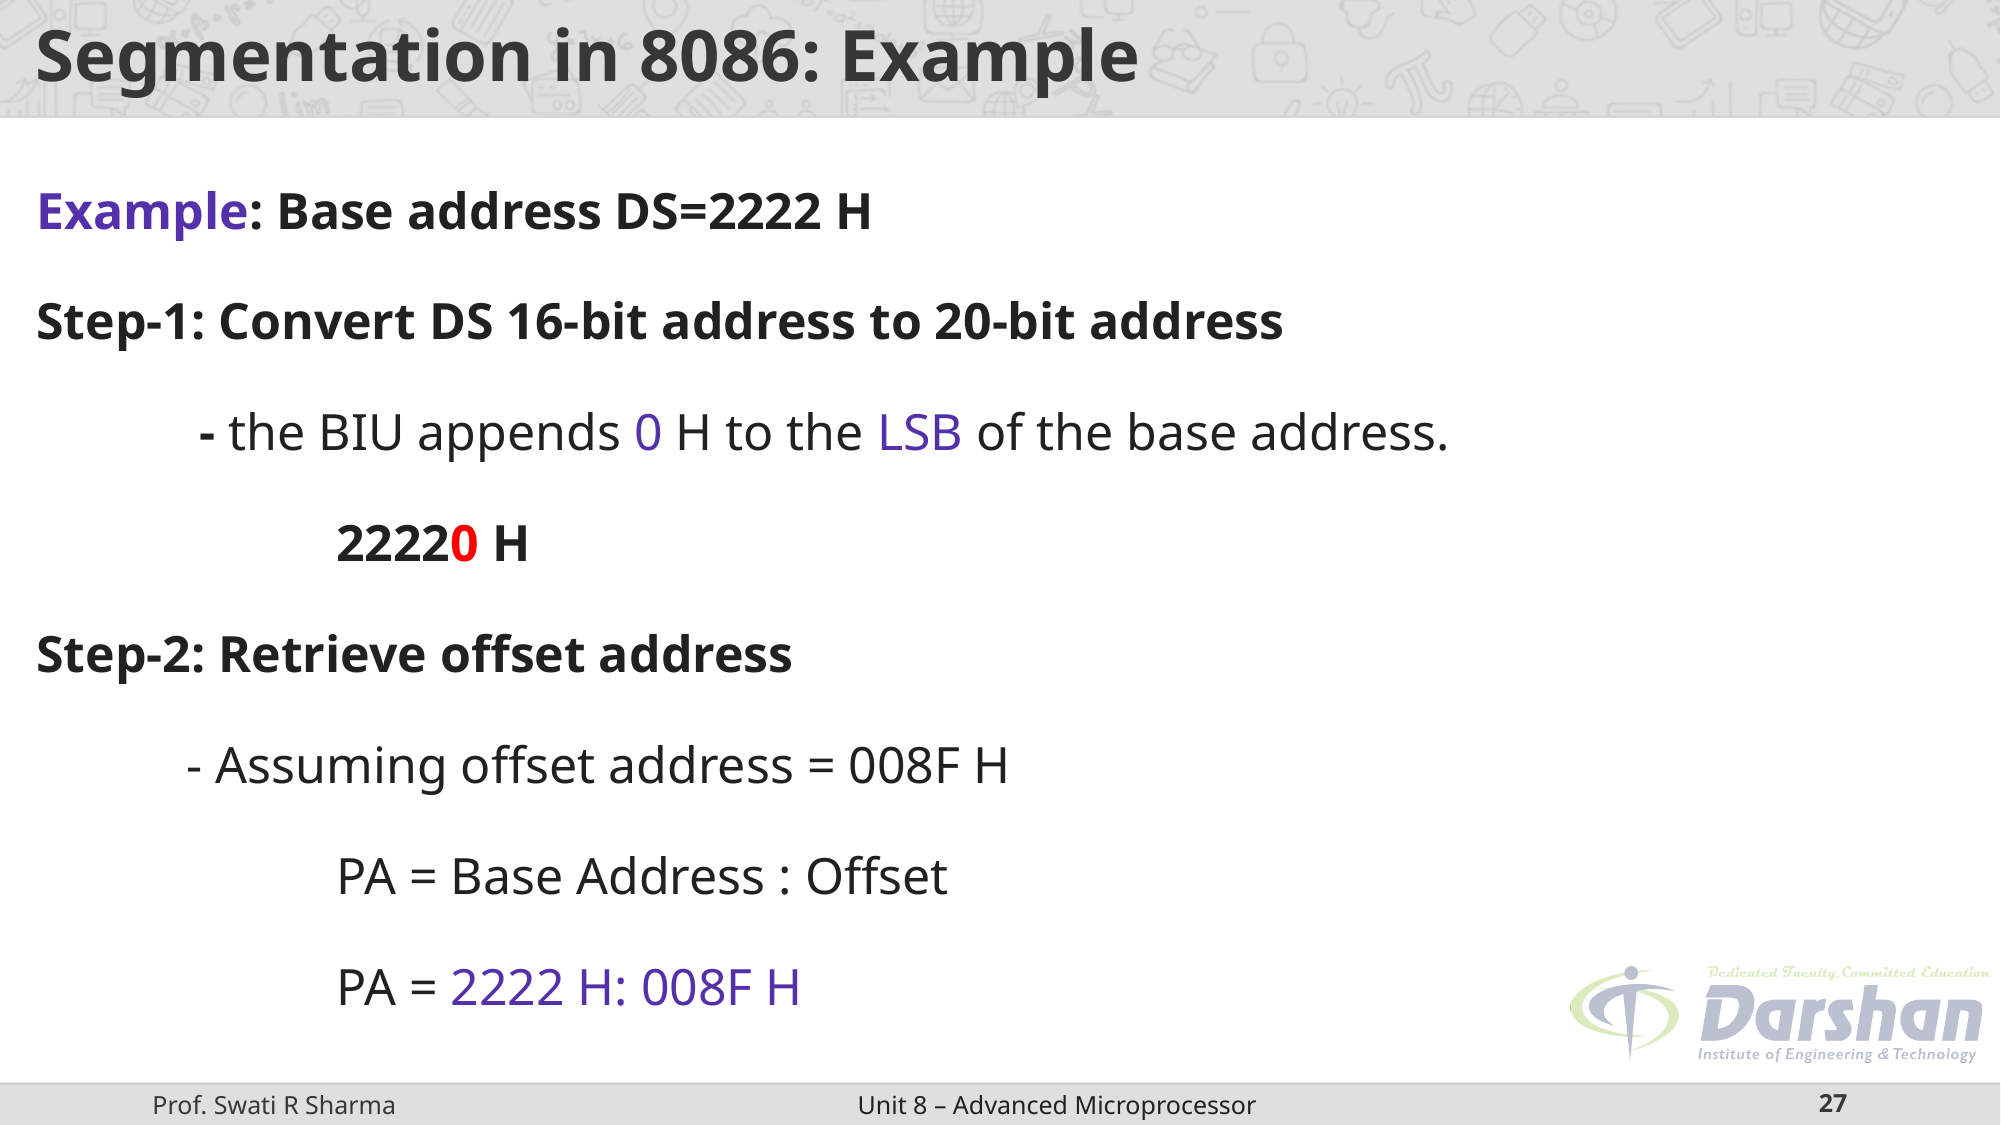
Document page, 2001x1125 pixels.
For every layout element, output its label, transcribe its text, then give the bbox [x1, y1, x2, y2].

table_cell [1570, 966, 1990, 1063]
title Segmentation in 8086: Example [0, 0, 2000, 117]
list Example: Base address DS=2222 H Step-1: Convert DS 16-bit address to 20-bit address - the BIU appends 0 H to the LSB of the base address. 22220 H Step-2: Retrieve offset address - Assuming offset address = 008F H PA = Base Address : Offset PA = 2222 H: 008F H [21, 141, 1979, 1059]
